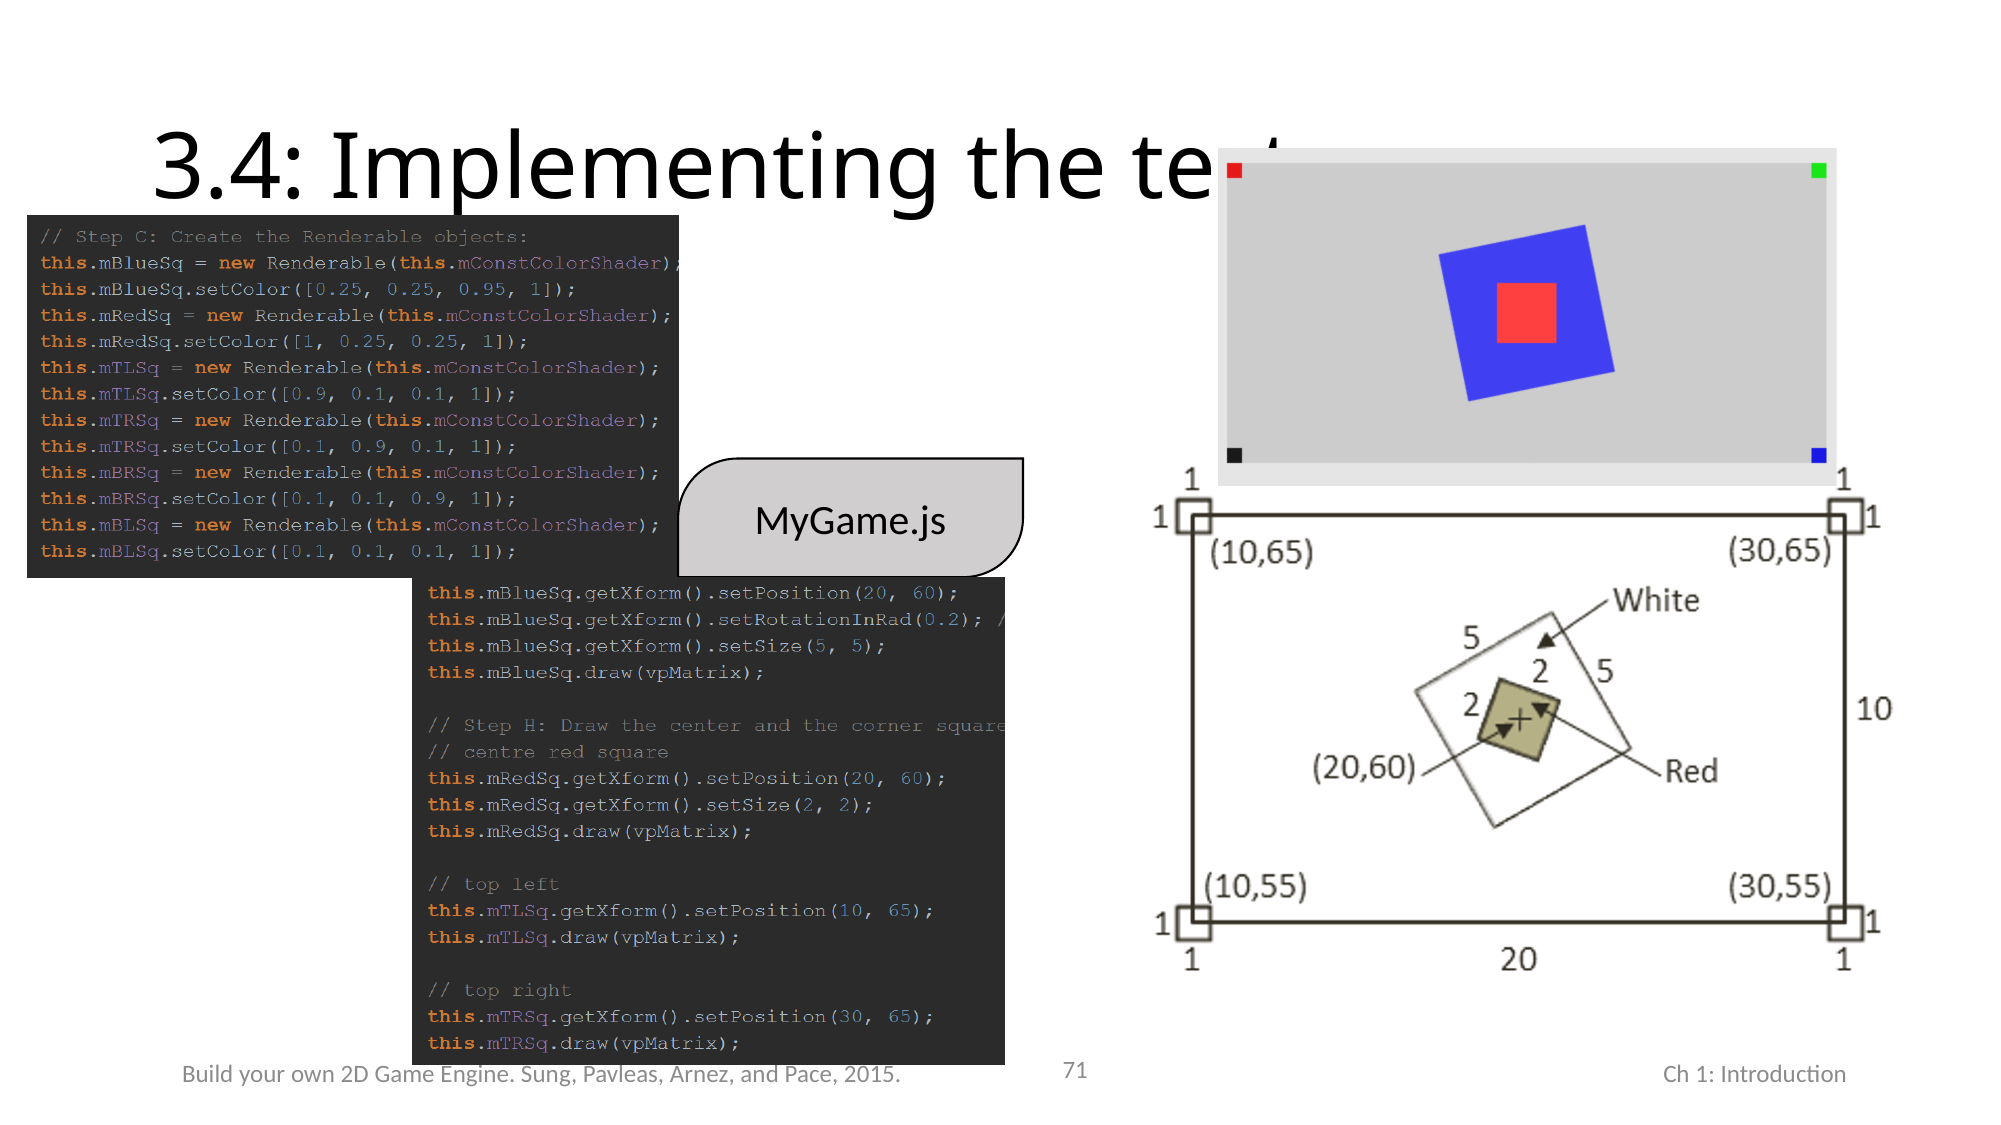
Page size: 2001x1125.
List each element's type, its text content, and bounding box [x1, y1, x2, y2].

title 3.4: Implementing the test [137, 59, 1863, 278]
picture [1125, 375, 1929, 1002]
text_box MyGame.js [679, 457, 1025, 577]
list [1218, 148, 1837, 486]
picture [27, 215, 1005, 1065]
